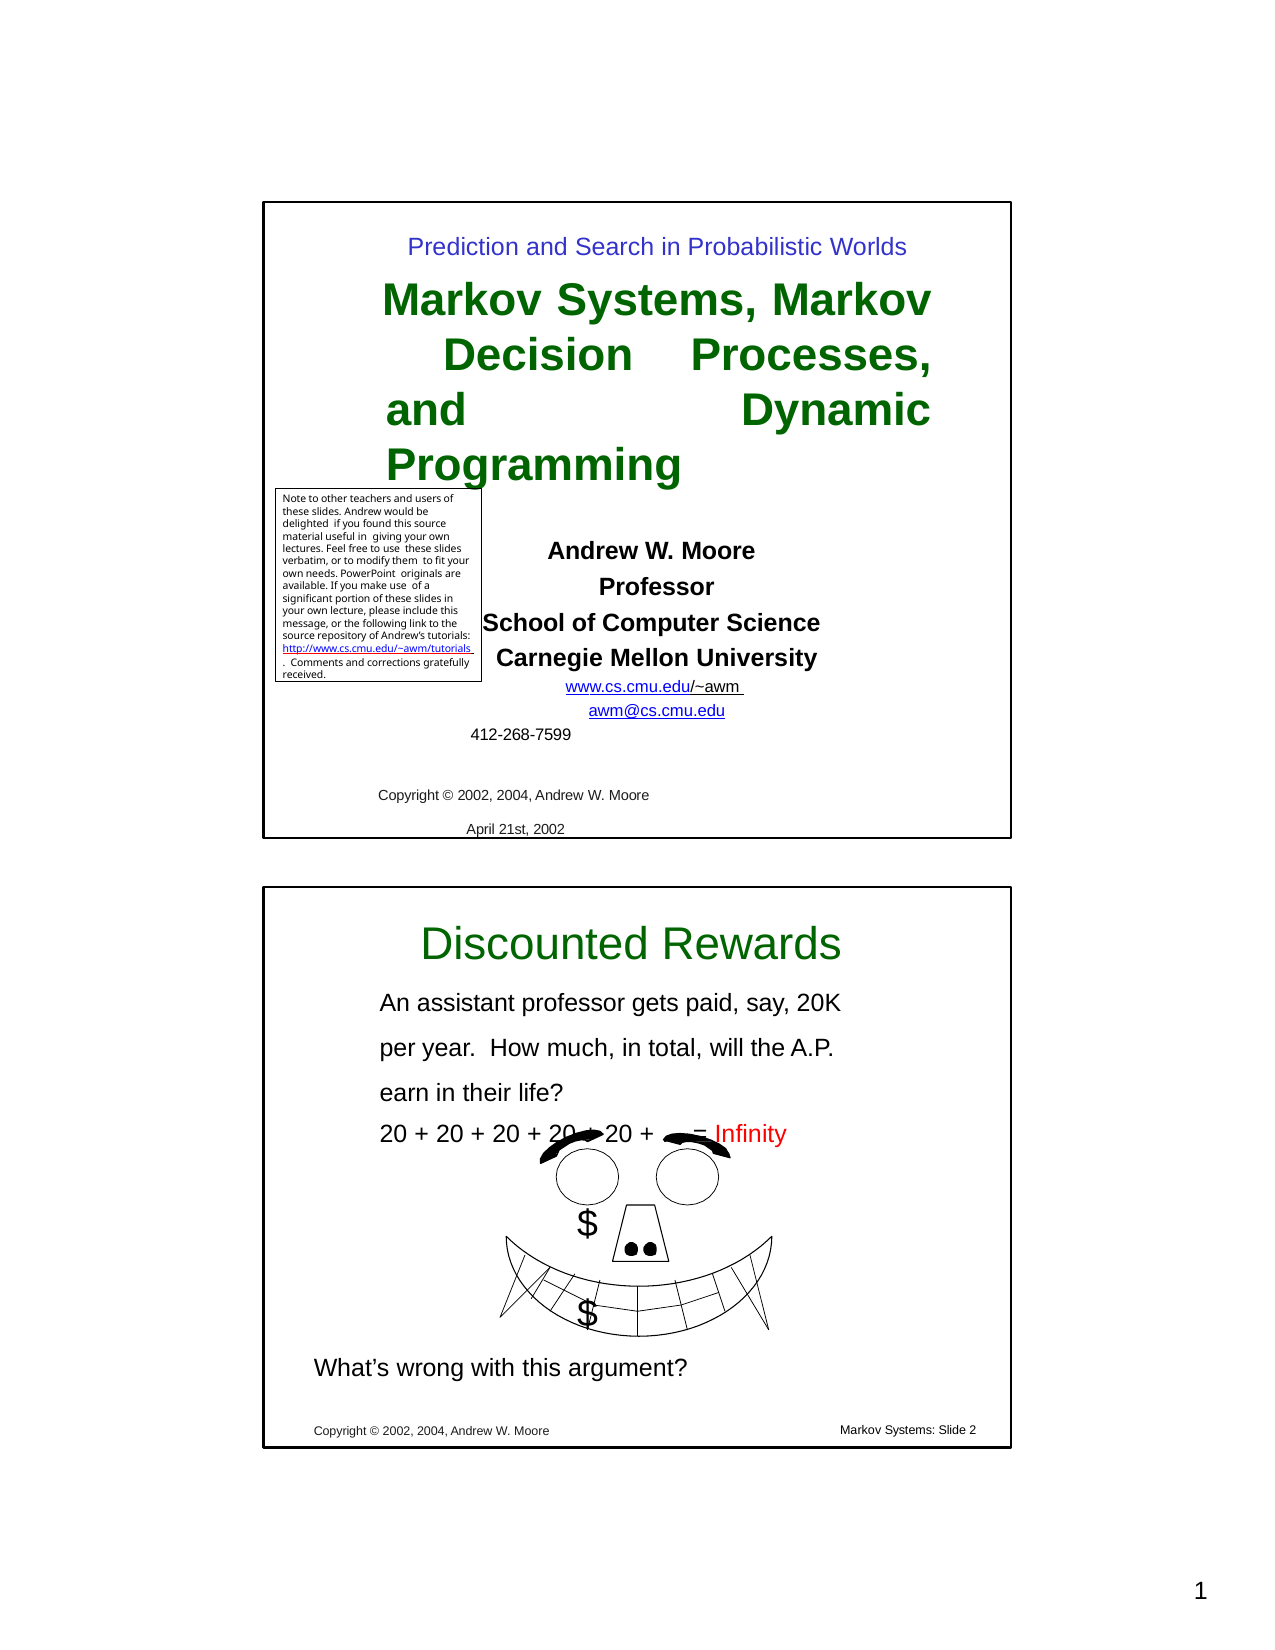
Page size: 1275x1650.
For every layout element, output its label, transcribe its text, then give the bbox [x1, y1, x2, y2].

slide_number 10 [1189, 1574, 1226, 1650]
text_box Note to other teachers and users of these slides. Andrew would be delighted if you found this source material useful in giving your own lectures. Feel free to use these slides verbatim, or to modify them to fit your own needs. PowerPoint originals are available. If you make use of a significant portion of these slides in your own lecture, please include this message, or the following link to the source repository of Andrew’s tutorials: http://www.cs.cmu.edu/~awm/tutorials . Comments and corrections gratefully received. [275, 488, 482, 681]
text_box Prediction and Search in Probabilistic Worlds Markov Systems, Markov Decision Processes, and Dynamic Programming Andrew W. Moore Professor School of Computer Science Carnegie Mellon University www.cs.cmu.edu/~awm awm@cs.cmu.edu 412-268-7599 Copyright © 2002, 2004, Andrew W. Moore April 21st, 2002 [263, 202, 1012, 838]
text_box [263, 887, 1012, 1448]
